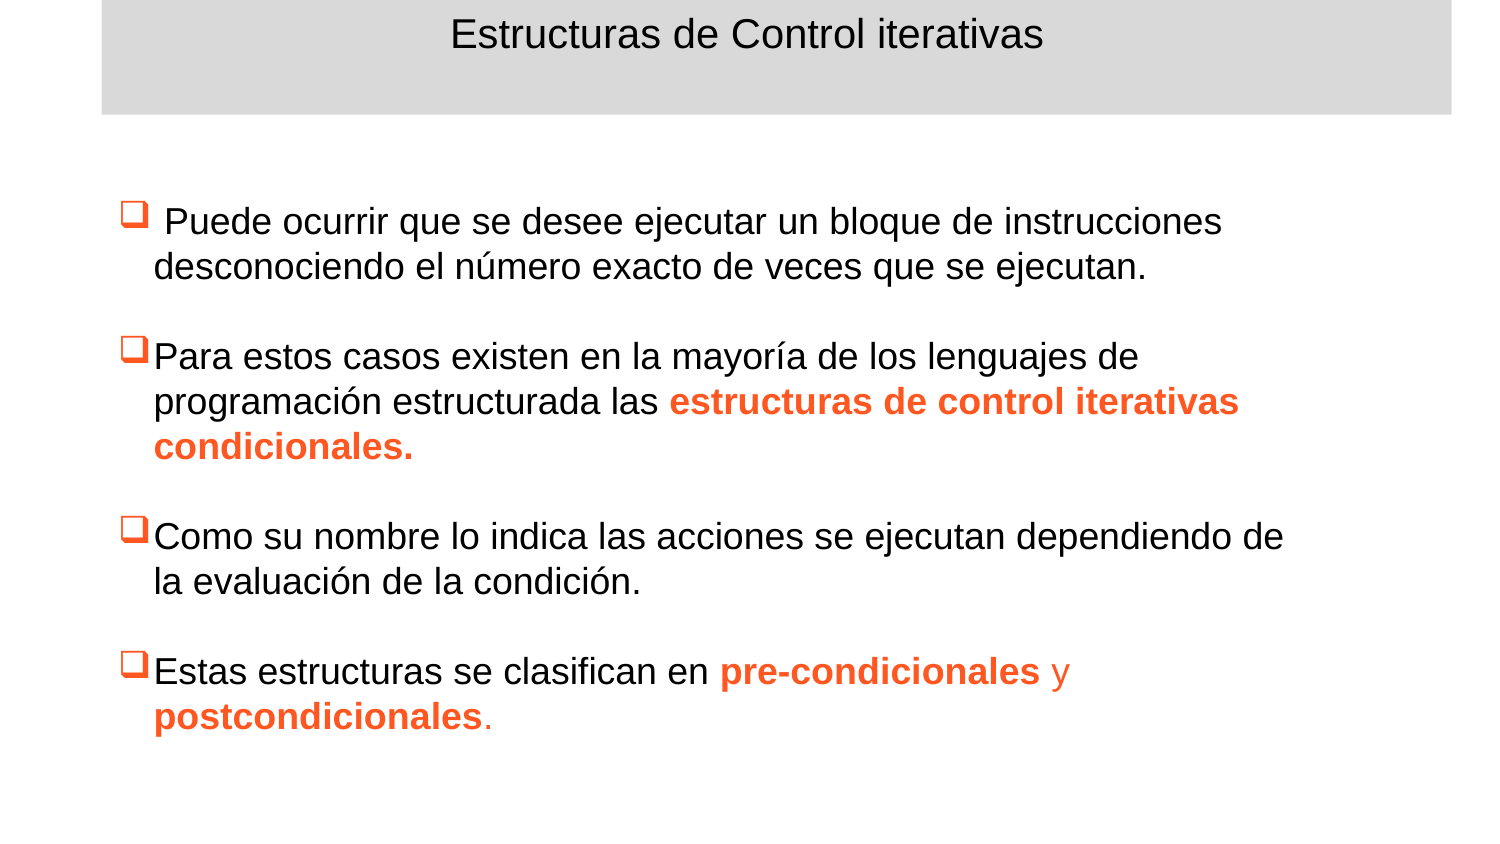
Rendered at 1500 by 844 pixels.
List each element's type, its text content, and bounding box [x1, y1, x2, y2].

text_box Estructuras de Control iterativas [101, 0, 1452, 115]
text_box Puede ocurrir que se desee ejecutar un bloque de instrucciones desconociendo el número exacto de veces que se ejecutan. Para estos casos existen en la mayoría de los lenguajes de programación estructurada las estructuras de control iterativas condicionales. Como su nombre lo indica las acciones se ejecutan dependiendo de la evaluación de la condición. Estas estructuras se clasifican en pre-condicionales y postcondicionales. [103, 189, 1428, 780]
